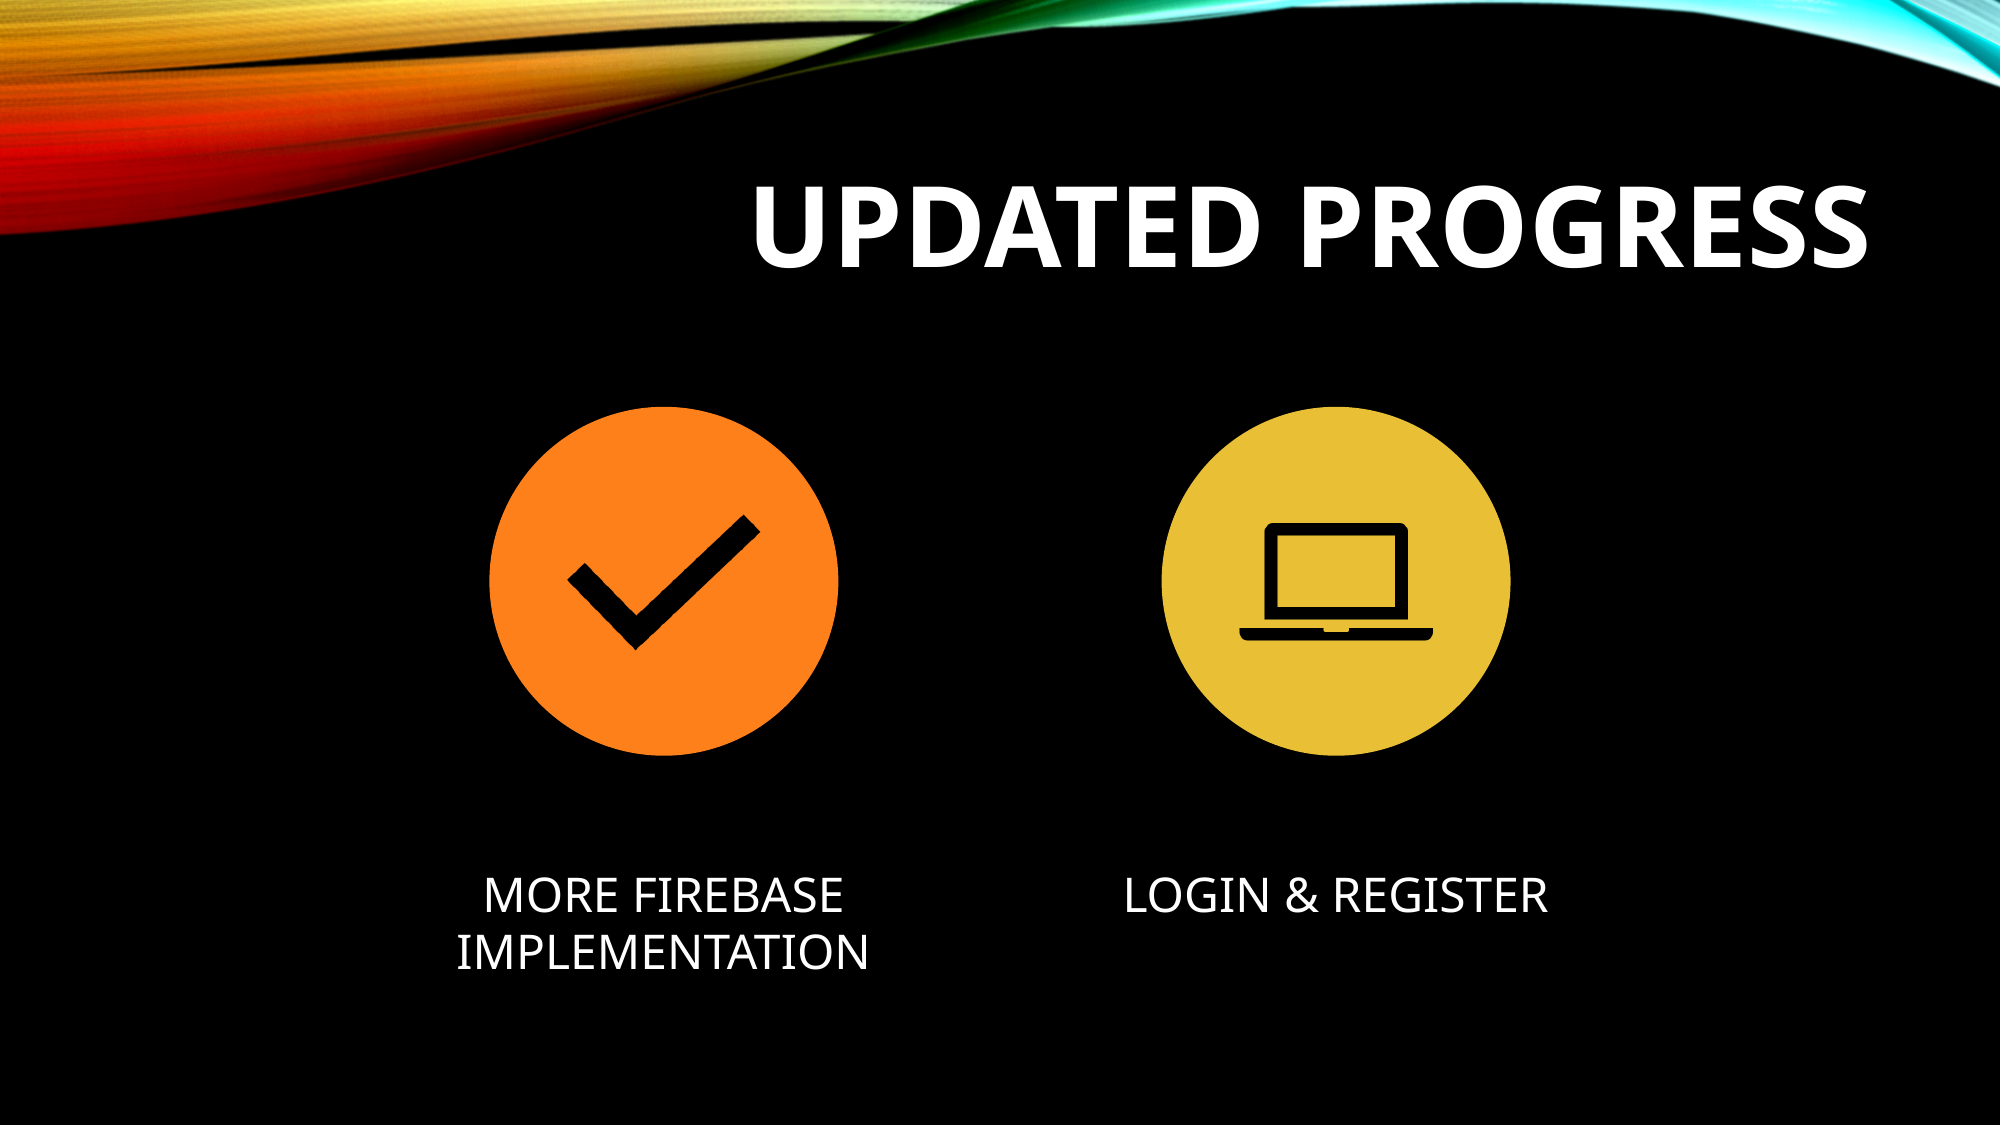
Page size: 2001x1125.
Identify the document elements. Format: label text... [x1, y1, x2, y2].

title Updated progress [474, 125, 1888, 338]
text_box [112, 404, 1888, 985]
picture [0, 0, 2000, 237]
